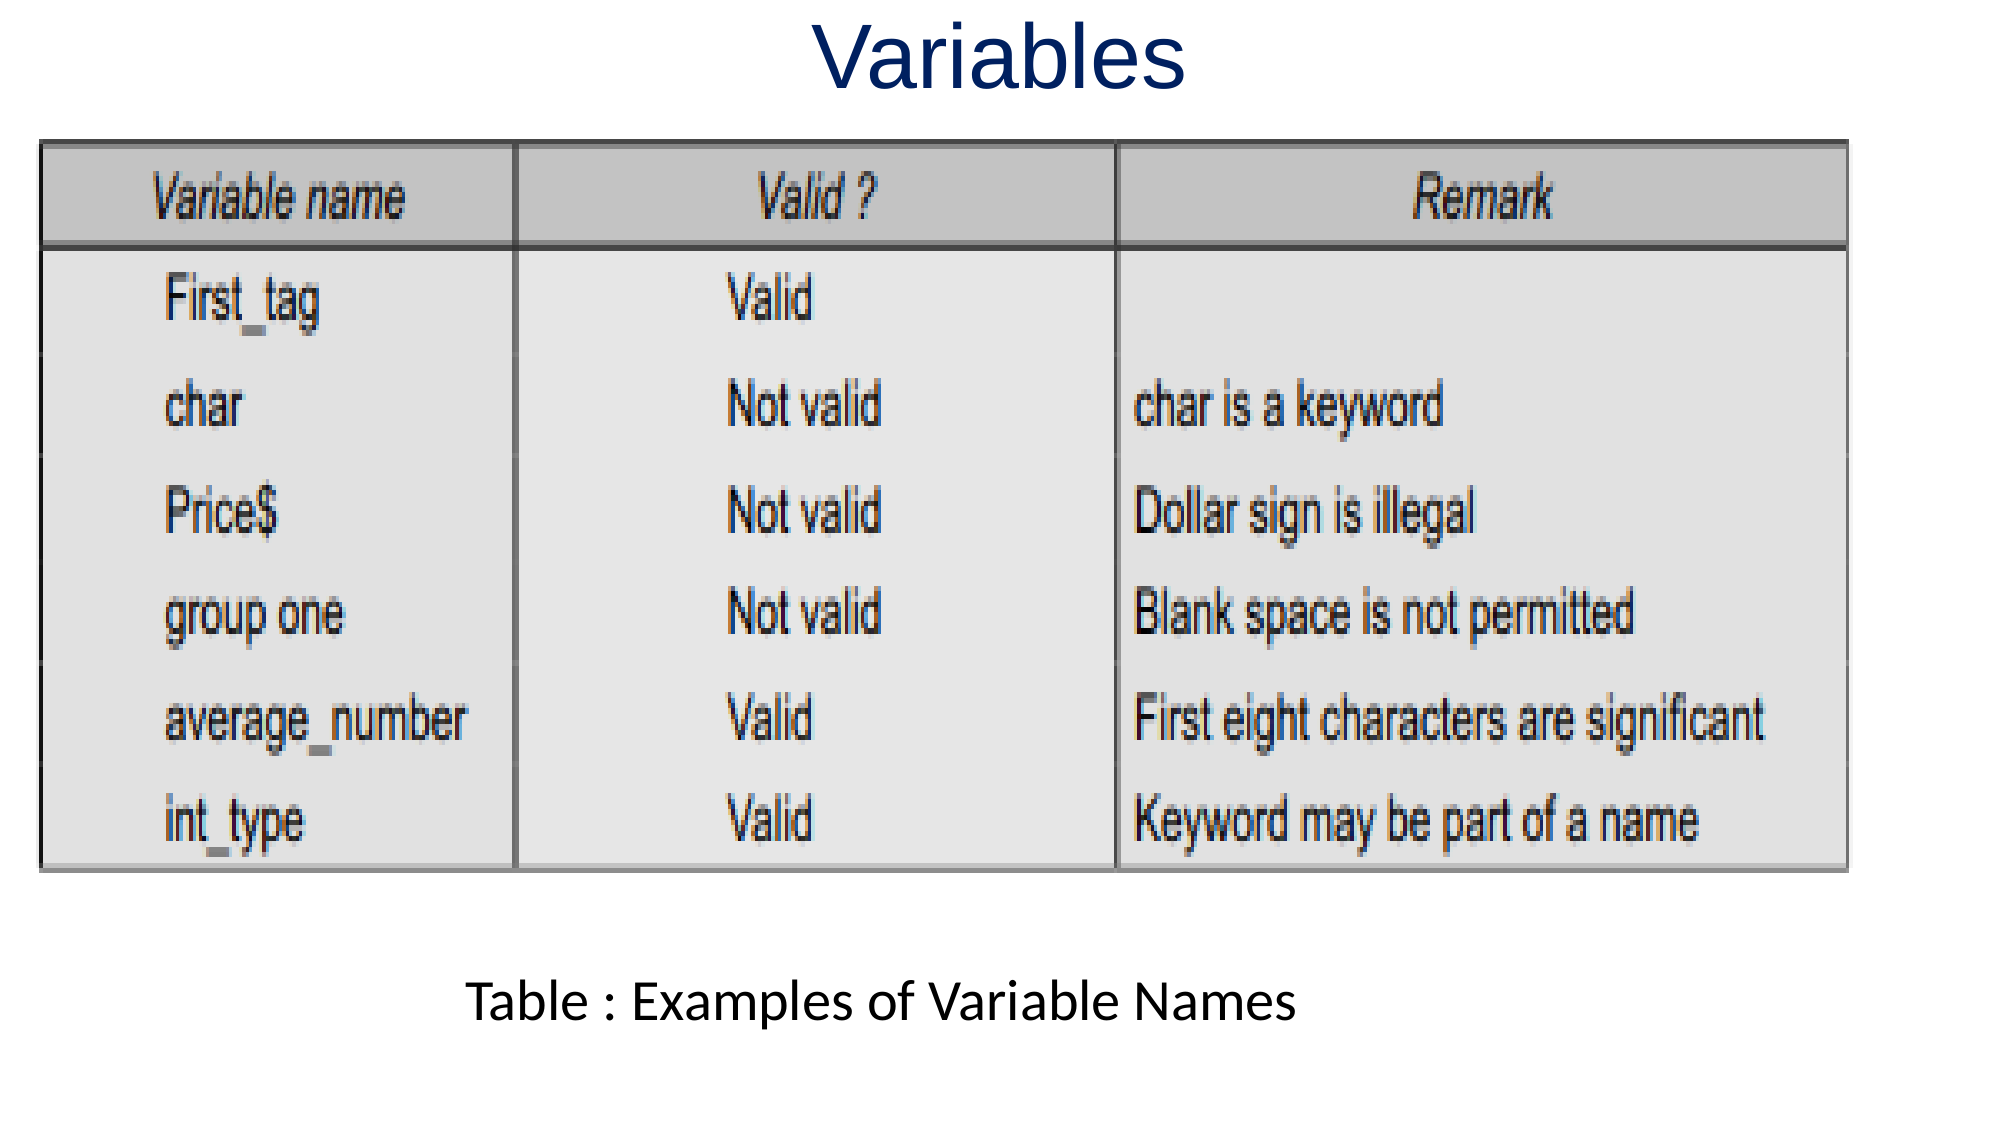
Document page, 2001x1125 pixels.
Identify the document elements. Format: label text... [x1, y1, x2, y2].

list Table : Examples of Variable Names [0, 118, 1863, 1125]
title Variables [137, 0, 1863, 118]
picture [30, 118, 1863, 895]
